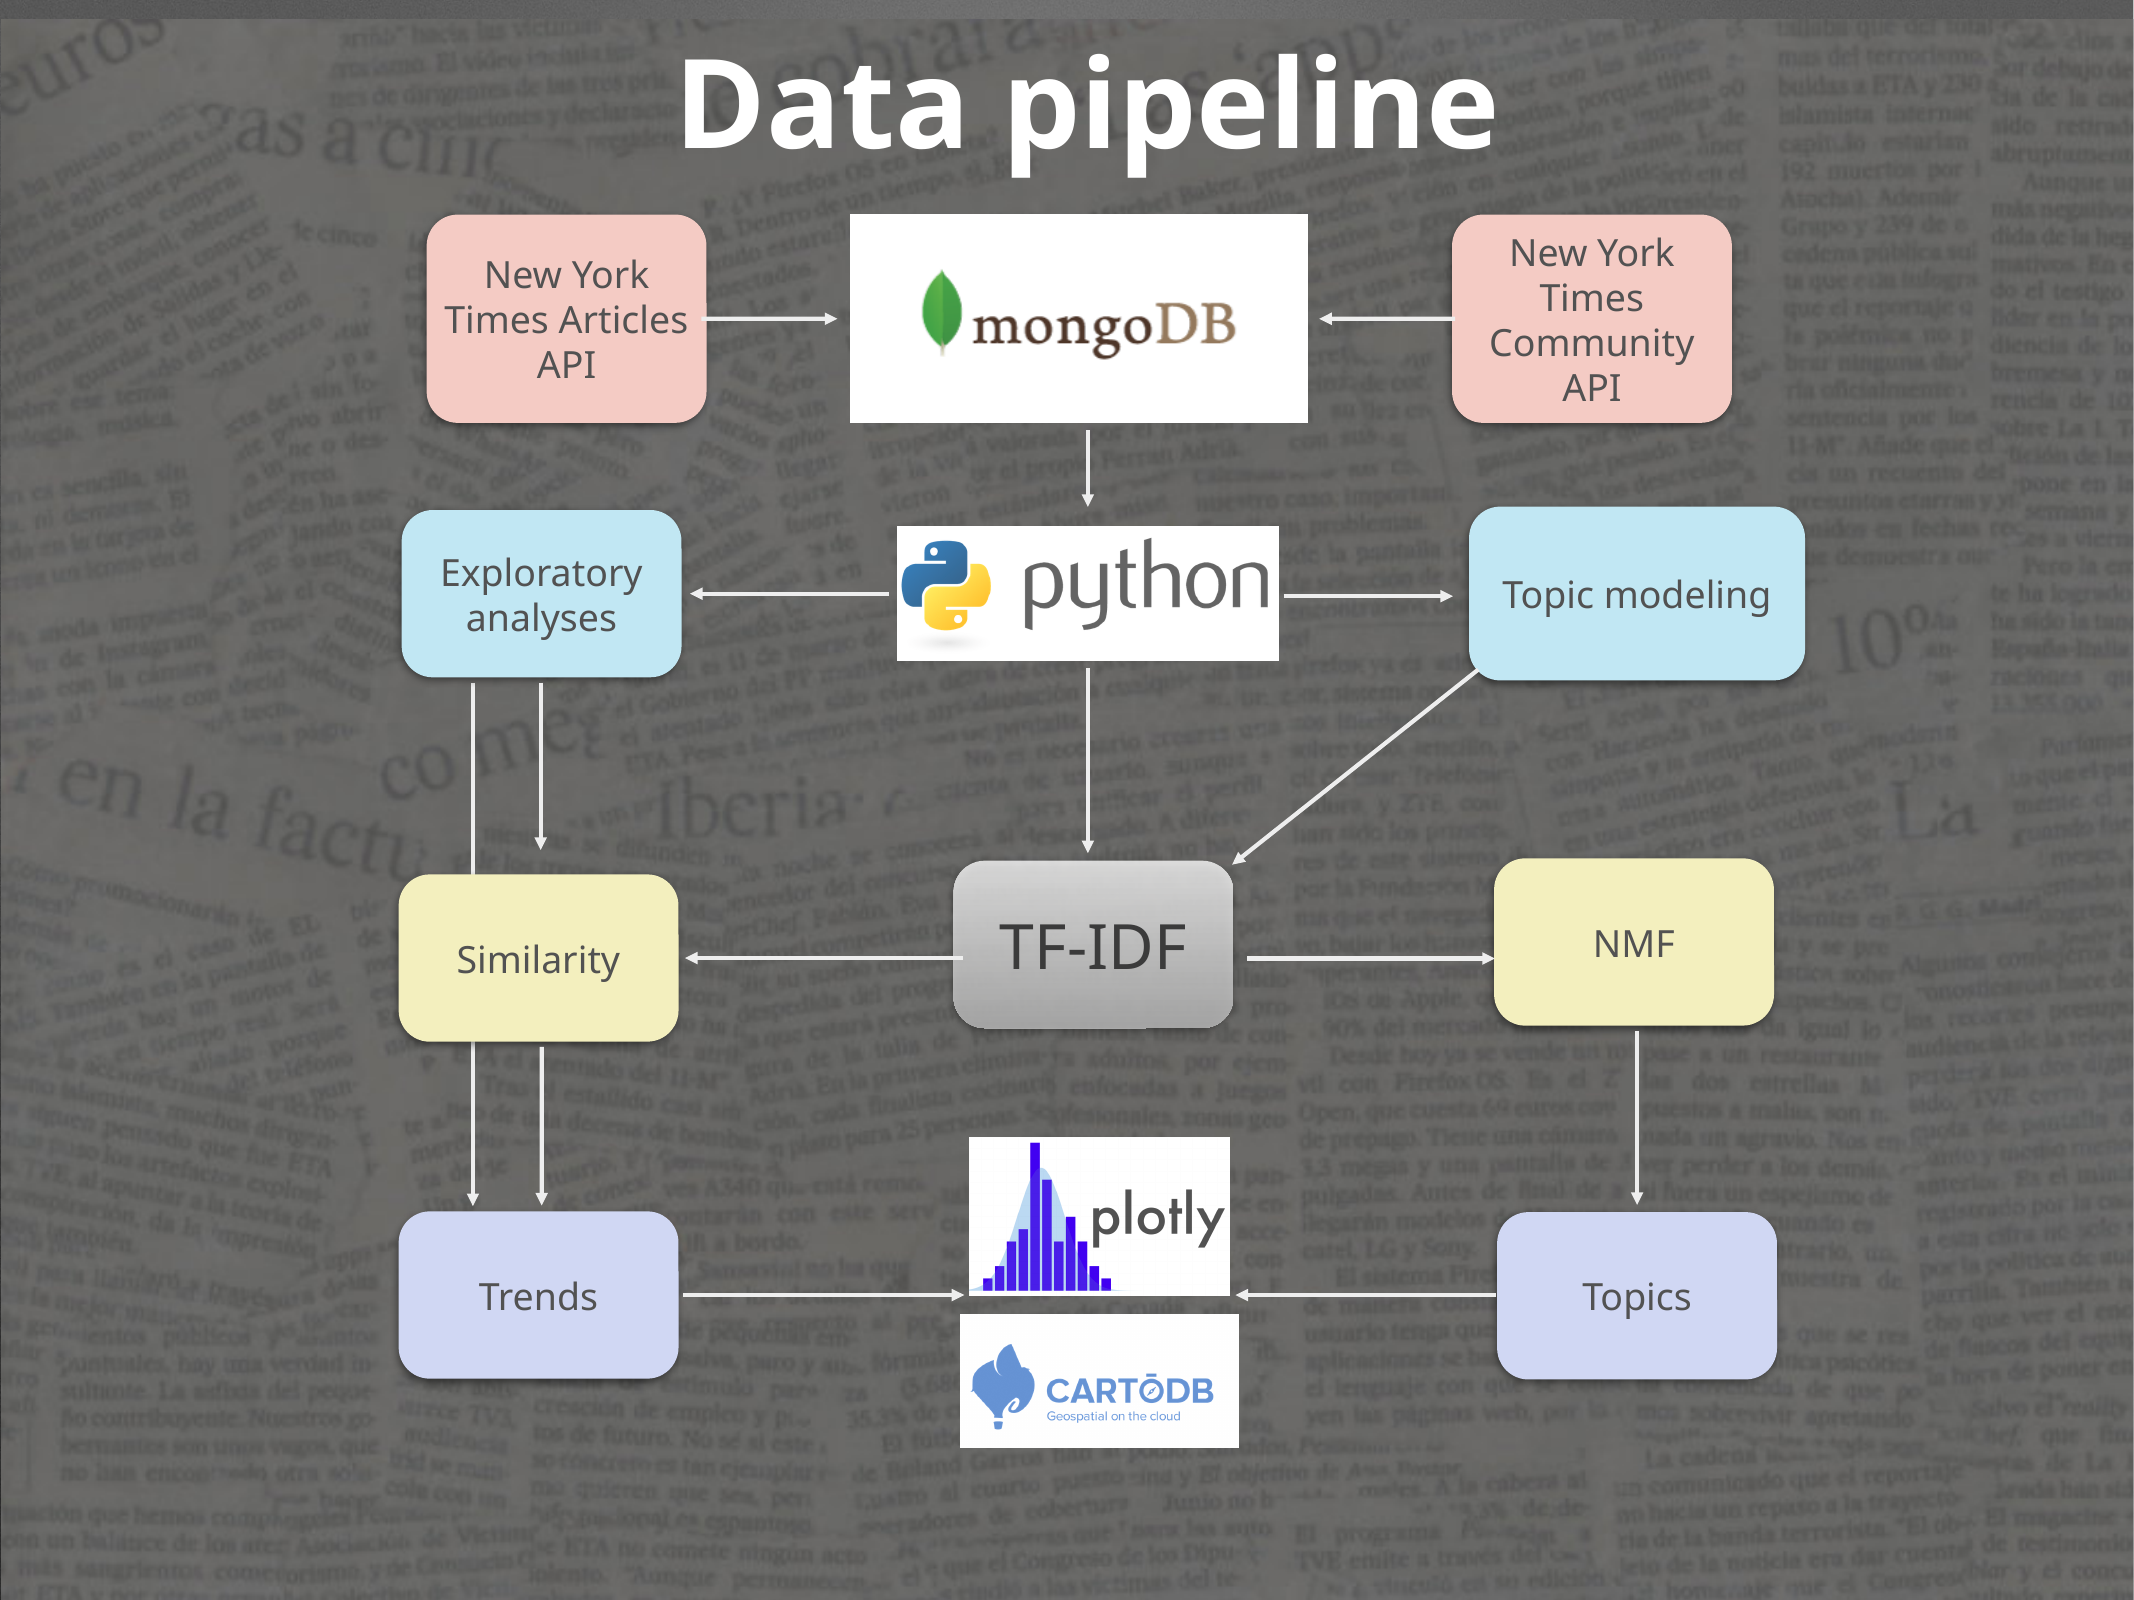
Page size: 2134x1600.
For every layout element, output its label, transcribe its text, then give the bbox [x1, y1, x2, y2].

text_box [1081, 434, 1095, 507]
text_box [1232, 669, 1479, 865]
text_box [1630, 1030, 1644, 1205]
text_box [683, 1288, 963, 1302]
text_box [1081, 671, 1095, 854]
text_box [1319, 312, 1456, 325]
text_box [535, 1046, 548, 1206]
text_box [690, 587, 890, 600]
text_box [466, 1052, 480, 1207]
text_box New York Times Articles API [426, 214, 707, 423]
text_box Trends [398, 1211, 679, 1379]
text_box [1235, 1288, 1497, 1302]
title Data pipeline [145, 14, 2031, 184]
text_box [701, 312, 838, 325]
text_box Topics [1497, 1212, 1778, 1380]
text_box Exploratory analyses [401, 510, 682, 678]
text_box [534, 682, 547, 850]
text_box Topic modeling [1469, 506, 1806, 681]
text_box [685, 951, 963, 965]
text_box New York Times Community API [1452, 214, 1732, 423]
picture [0, 0, 2134, 1600]
text_box [1247, 952, 1495, 965]
text_box NMF [1494, 858, 1775, 1026]
text_box Similarity [398, 874, 679, 1042]
text_box [1285, 589, 1453, 603]
text_box TF-IDF [953, 860, 1234, 1029]
